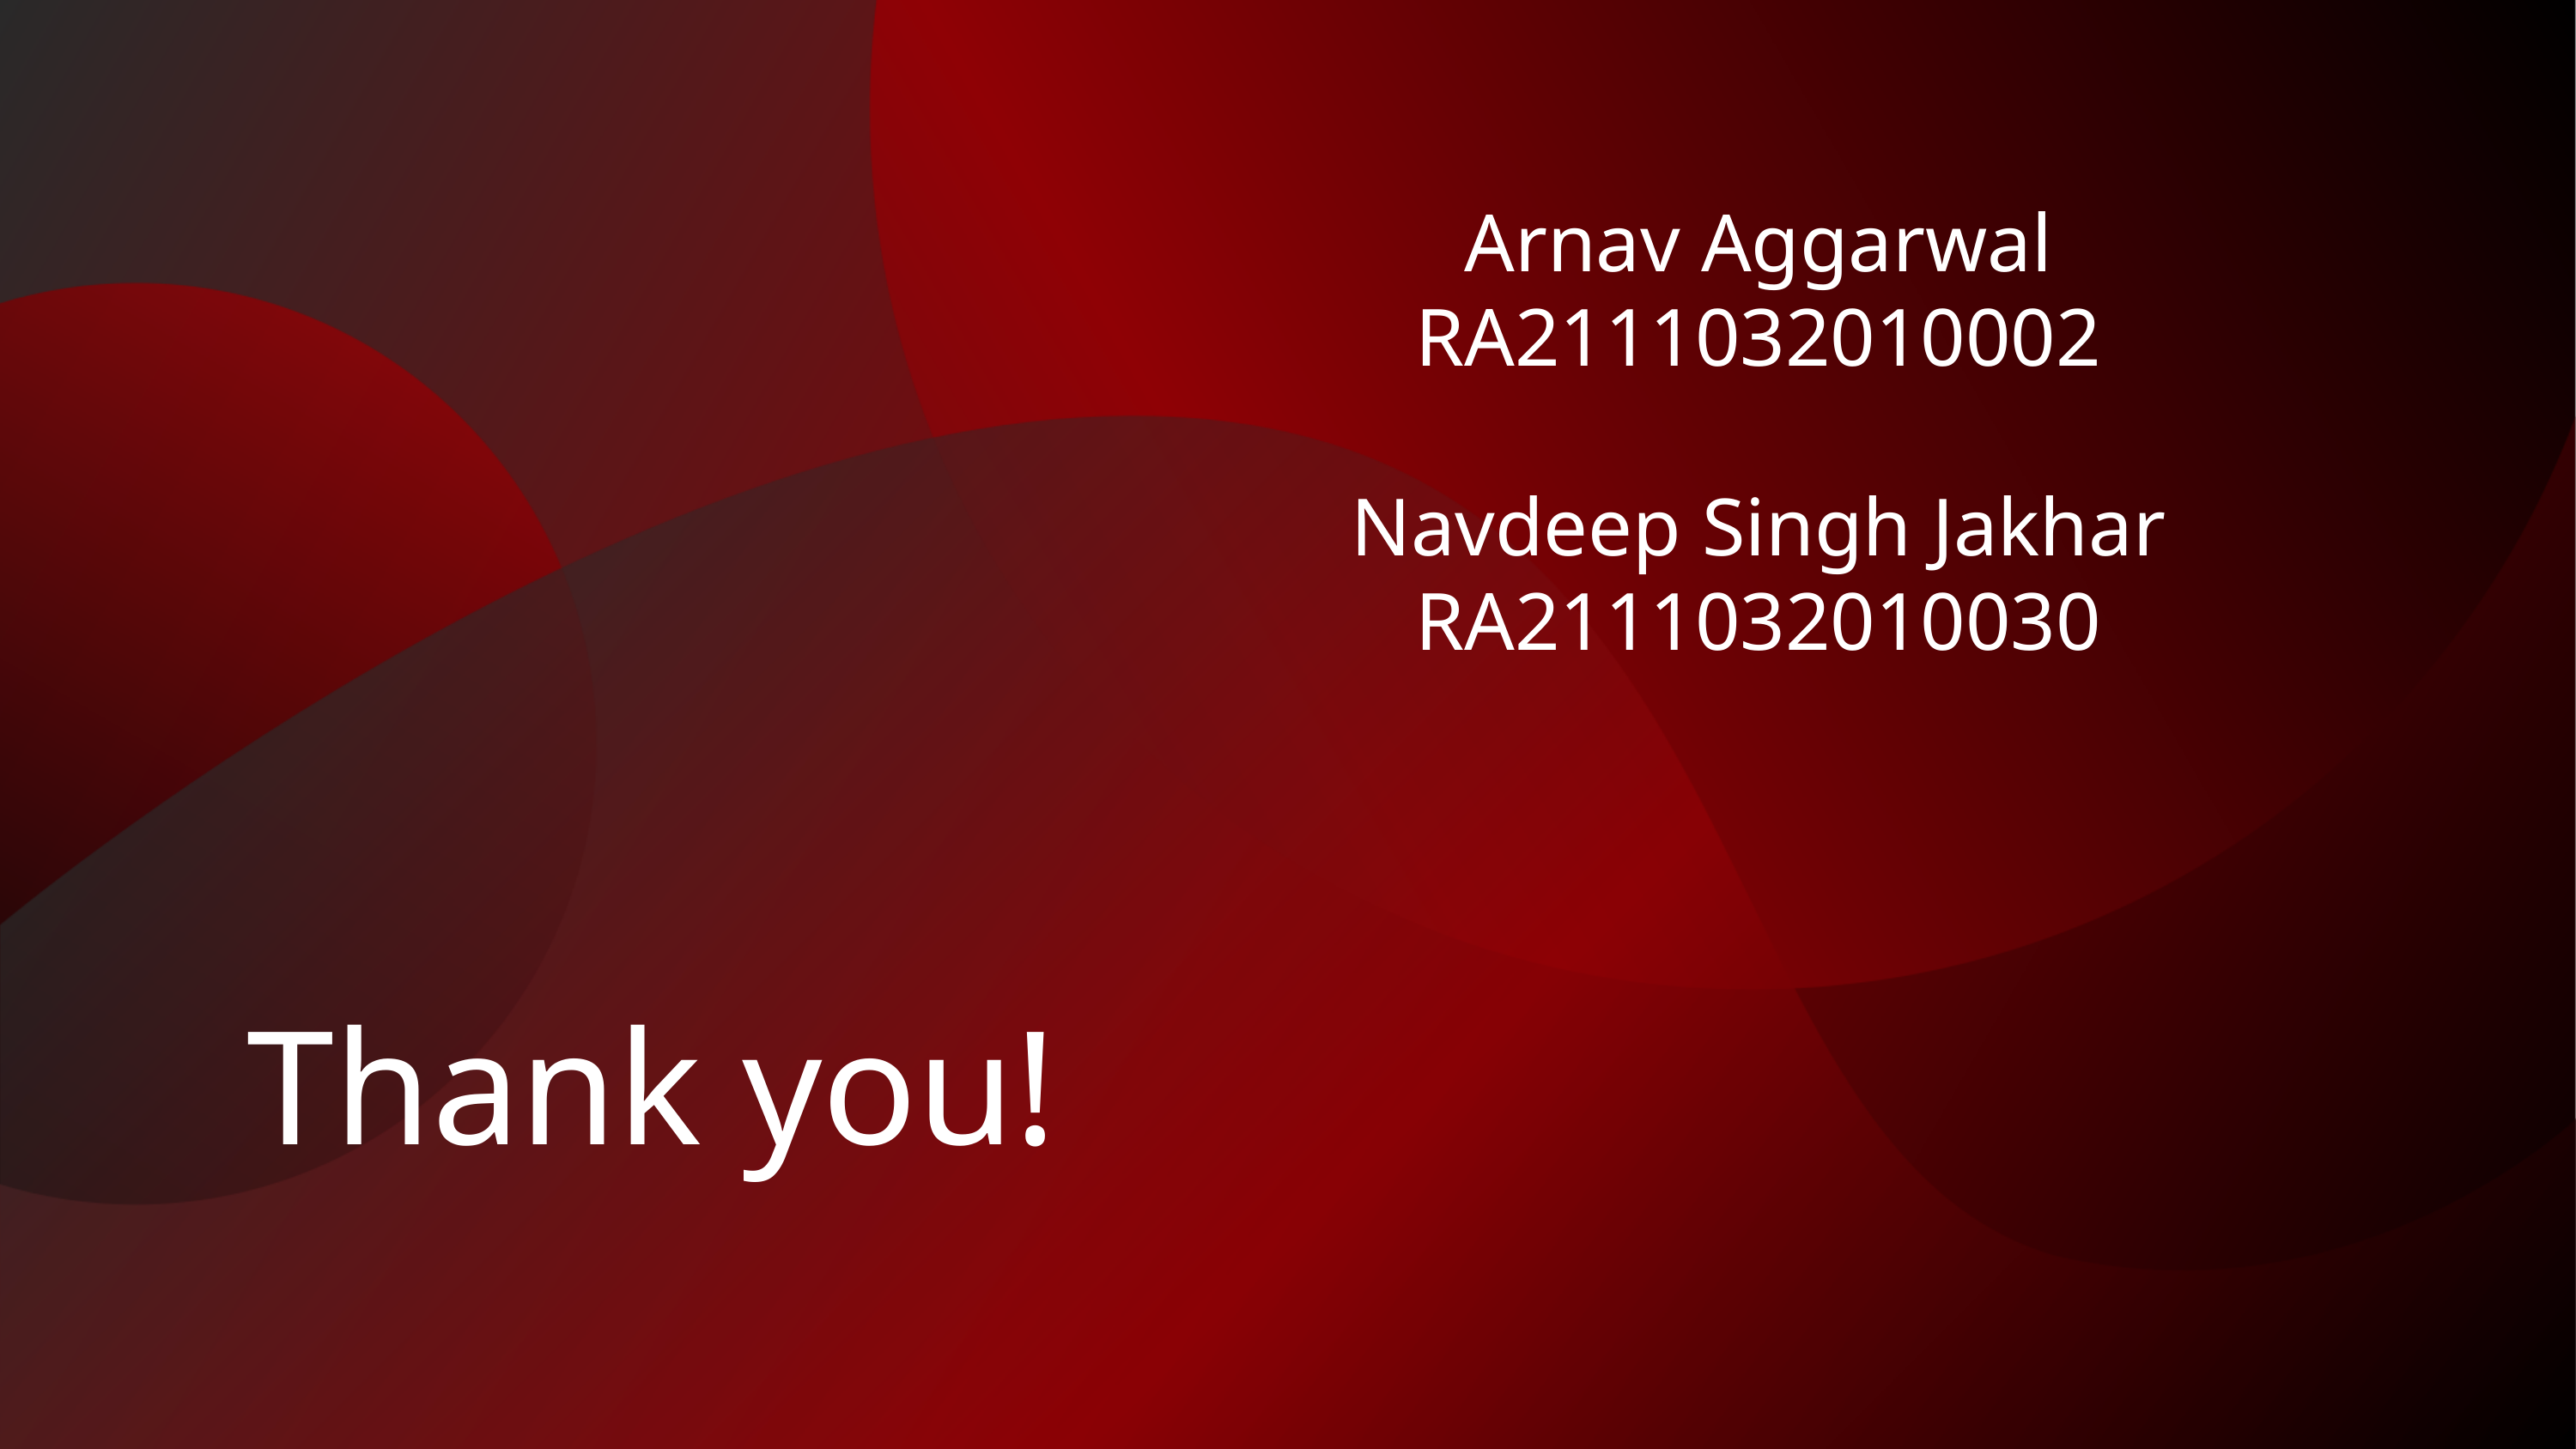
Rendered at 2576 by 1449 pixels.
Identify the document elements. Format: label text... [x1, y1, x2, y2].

text_box Arnav Aggarwal RA2111032010002 Navdeep Singh Jakhar RA2111032010030 [1230, 192, 2287, 667]
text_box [246, 987, 1217, 1274]
text_box [0, 0, 2576, 1449]
